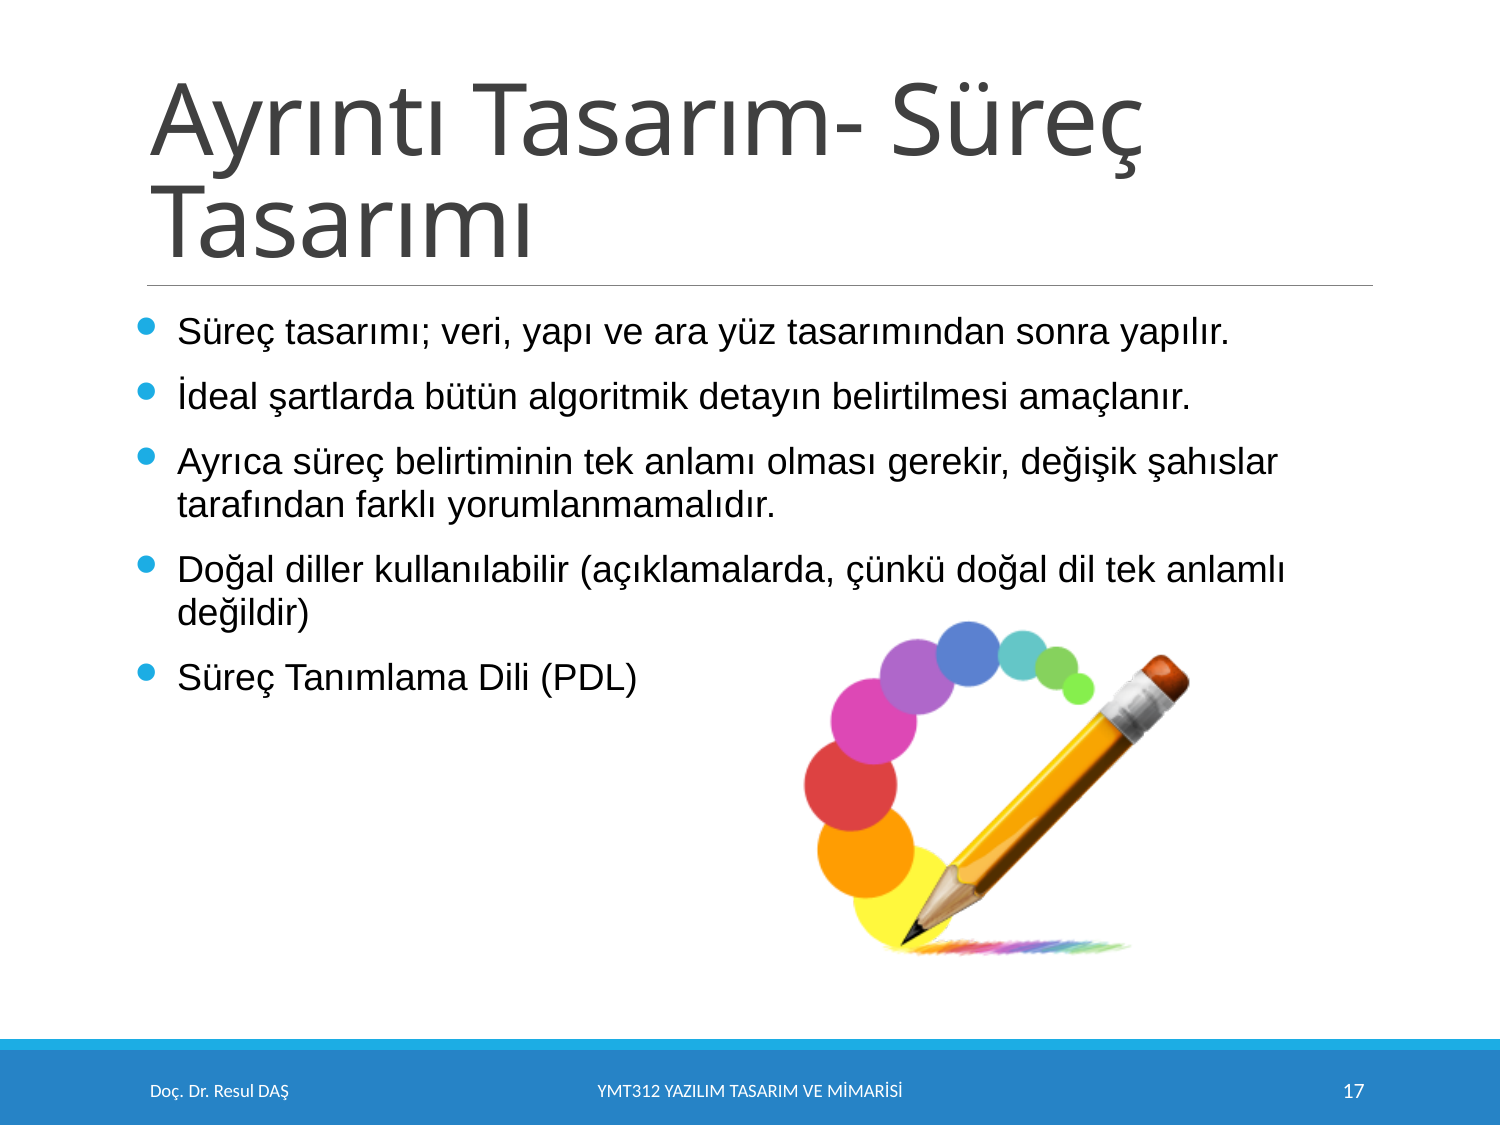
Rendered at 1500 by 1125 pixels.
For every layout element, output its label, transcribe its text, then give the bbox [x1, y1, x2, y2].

picture [799, 589, 1191, 982]
list Süreç tasarımı; veri, yapı ve ara yüz tasarımından sonra yapılır. İdeal şartlarda bütün algoritmik detayın belirtilmesi amaçlanır. Ayrıca süreç belirtiminin tek anlamı olması gerekir, değişik şahıslar tarafından farklı yorumlanmamalıdır. Doğal diller kullanılabilir (açıklamalarda, çünkü doğal dil tek anlamlı değildir) Süreç Tanımlama Dili (PDL) [135, 302, 1373, 963]
title Ayrıntı Tasarım- Süreç Tasarımı [135, 47, 1373, 285]
slide_number 17 [1218, 1059, 1380, 1120]
slide_number Doç. Dr. Resul DAŞ [135, 1059, 440, 1120]
footer YMT312 Yazılım Tasarım ve Mimarisi [453, 1059, 1047, 1120]
